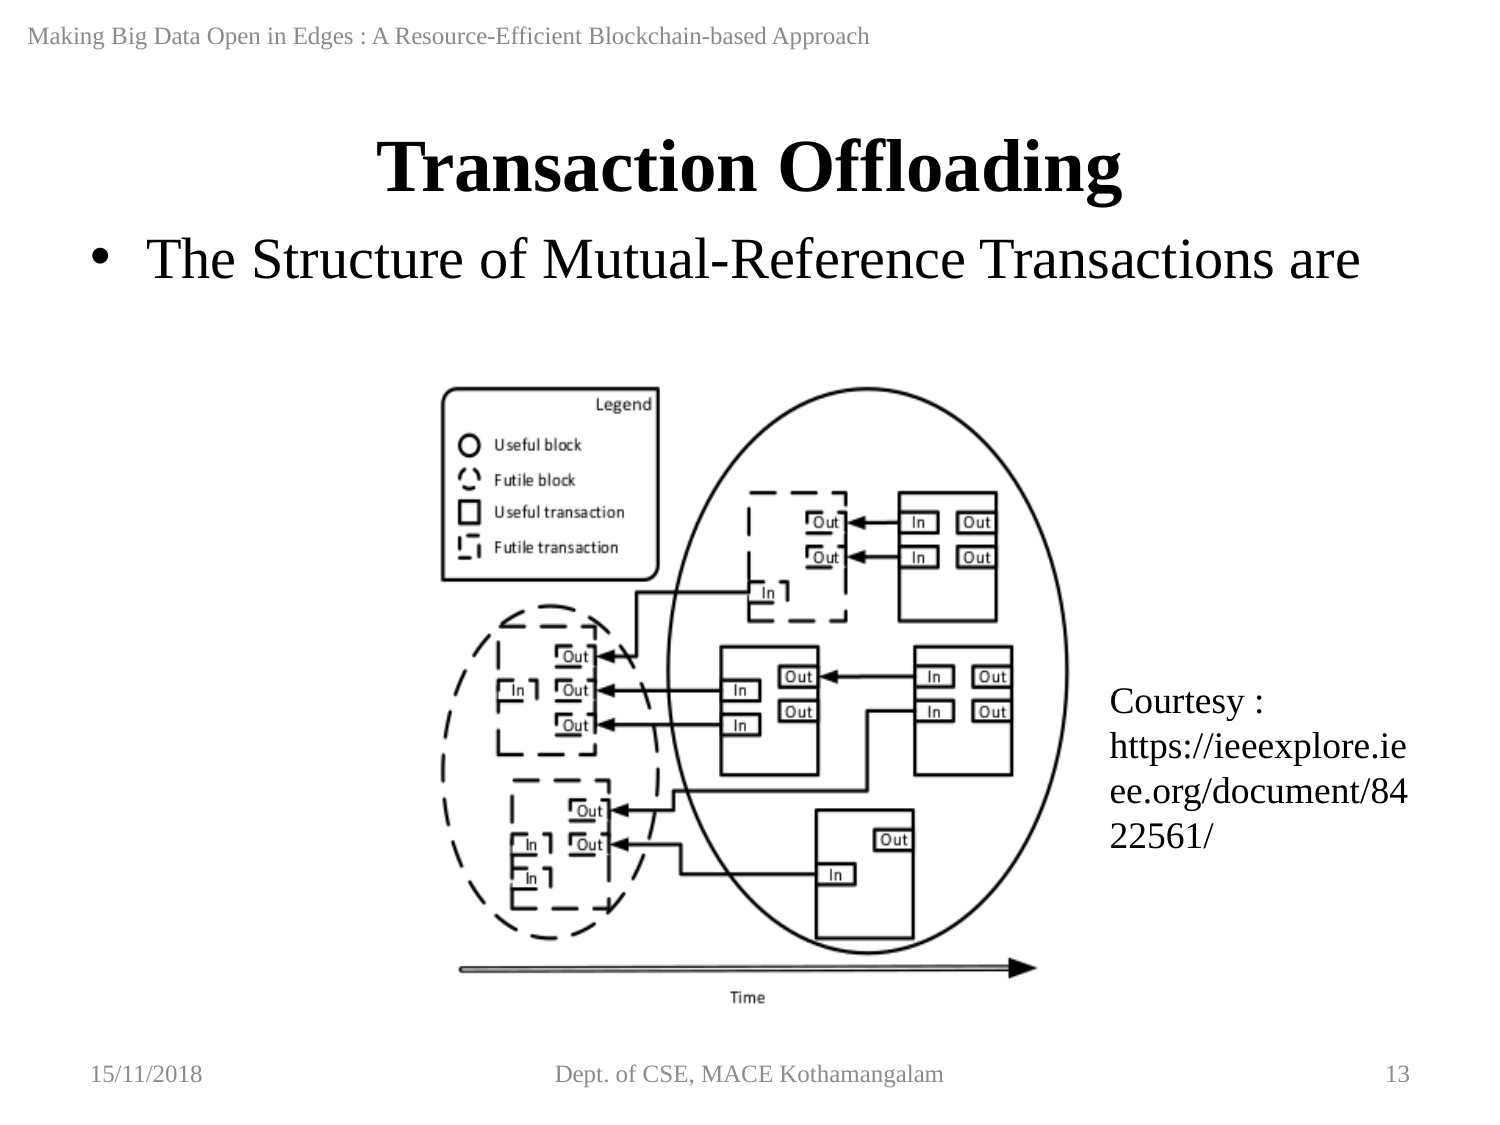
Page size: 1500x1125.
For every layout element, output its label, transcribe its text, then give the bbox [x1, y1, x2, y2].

text_box The Structure of Mutual-Reference Transactions are [75, 212, 1425, 1043]
text_box ‹#› [1074, 1042, 1425, 1103]
text_box Courtesy : https://ieeexplore.ieee.org/document/8422561/ [1114, 660, 1425, 936]
text_box 15/11/2018 [74, 1042, 425, 1103]
text_box Dept. of CSE, MACE Kothamangalam [512, 1042, 988, 1103]
text_box Making Big Data Open in Edges : A Resource-Efficient Blockchain-based Approach [12, 12, 1263, 58]
text_box Transaction Offloading [75, 45, 1425, 212]
picture [391, 325, 1109, 1027]
